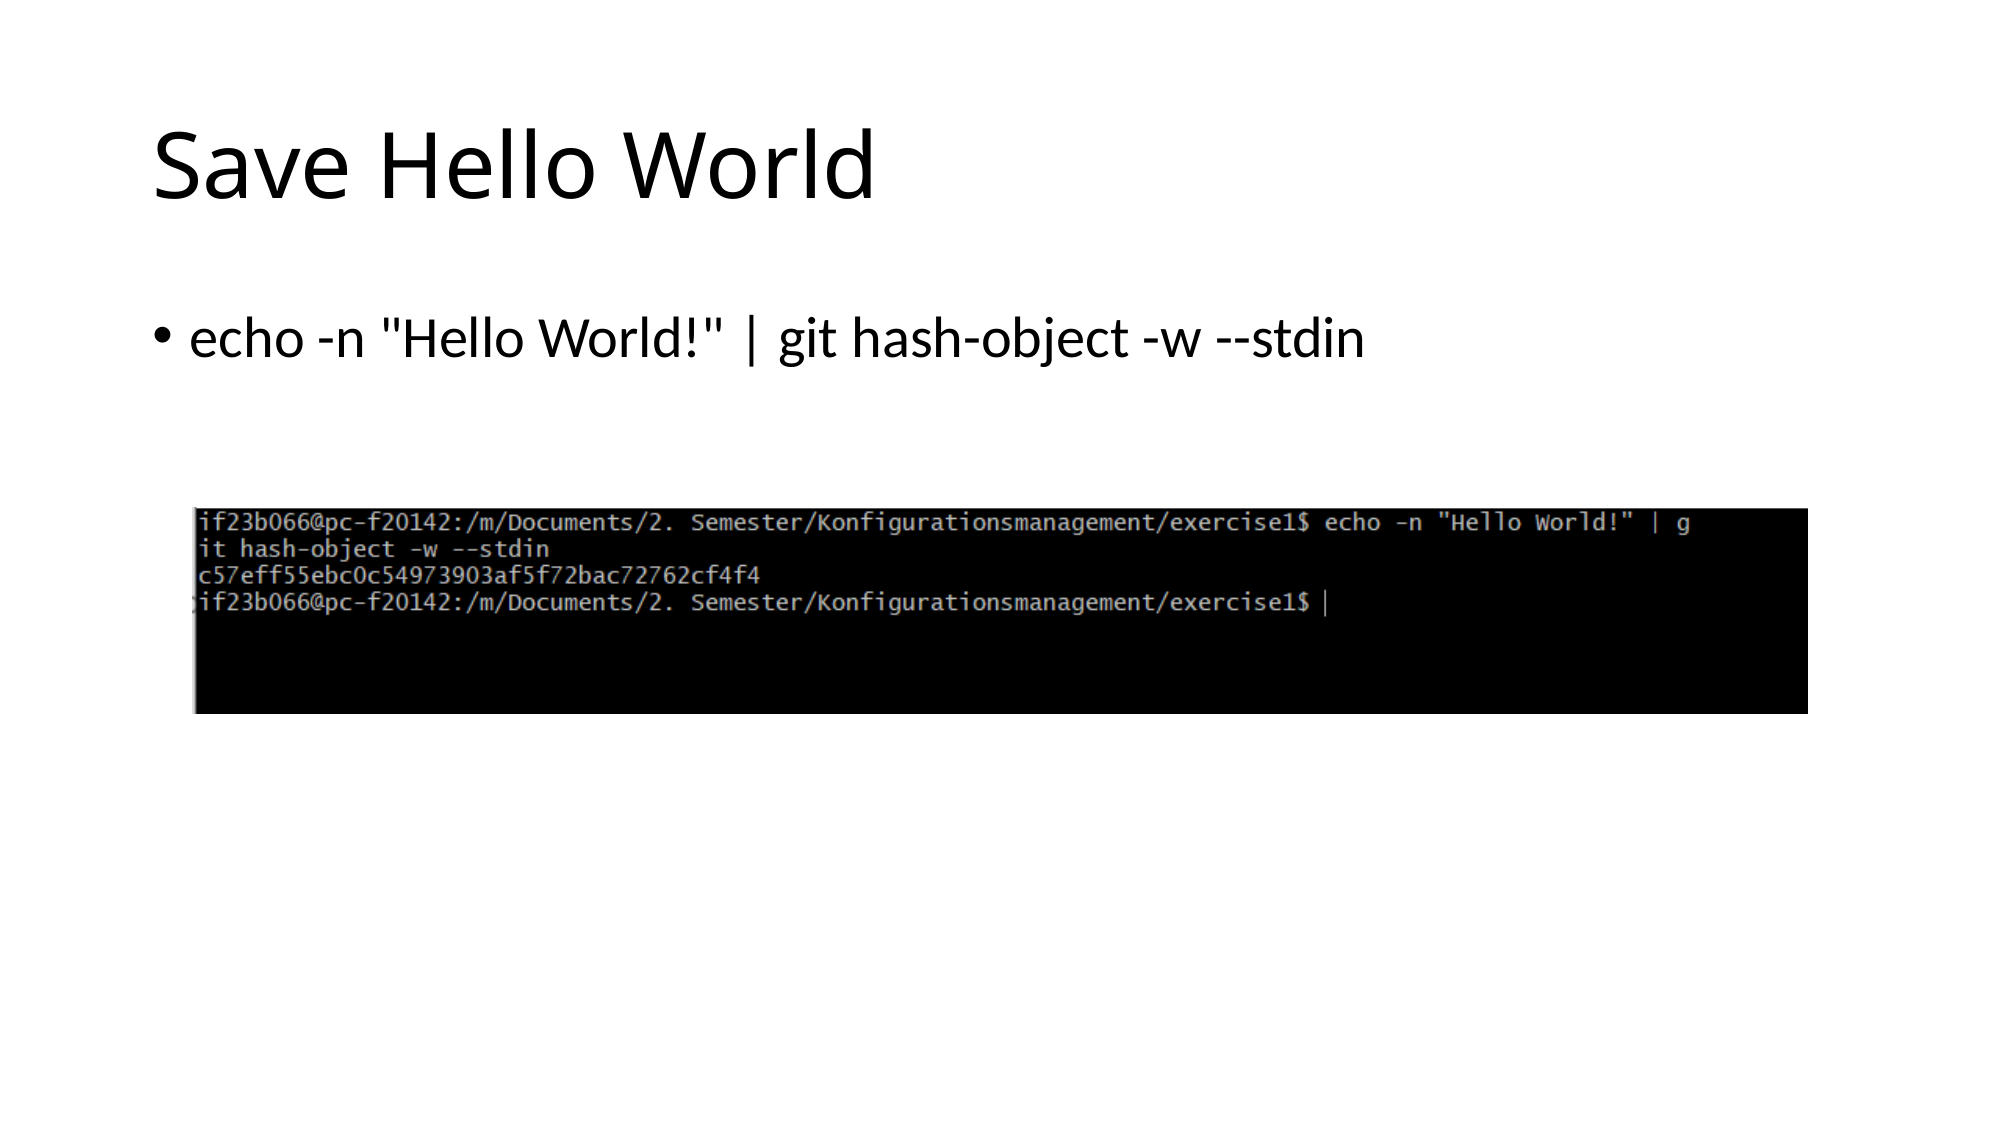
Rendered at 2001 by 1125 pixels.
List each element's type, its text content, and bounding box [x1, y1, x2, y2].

picture [192, 507, 1808, 714]
title Save Hello World [137, 59, 1863, 278]
list echo -n "Hello World!" | git hash-object -w --stdin [137, 299, 1863, 1014]
